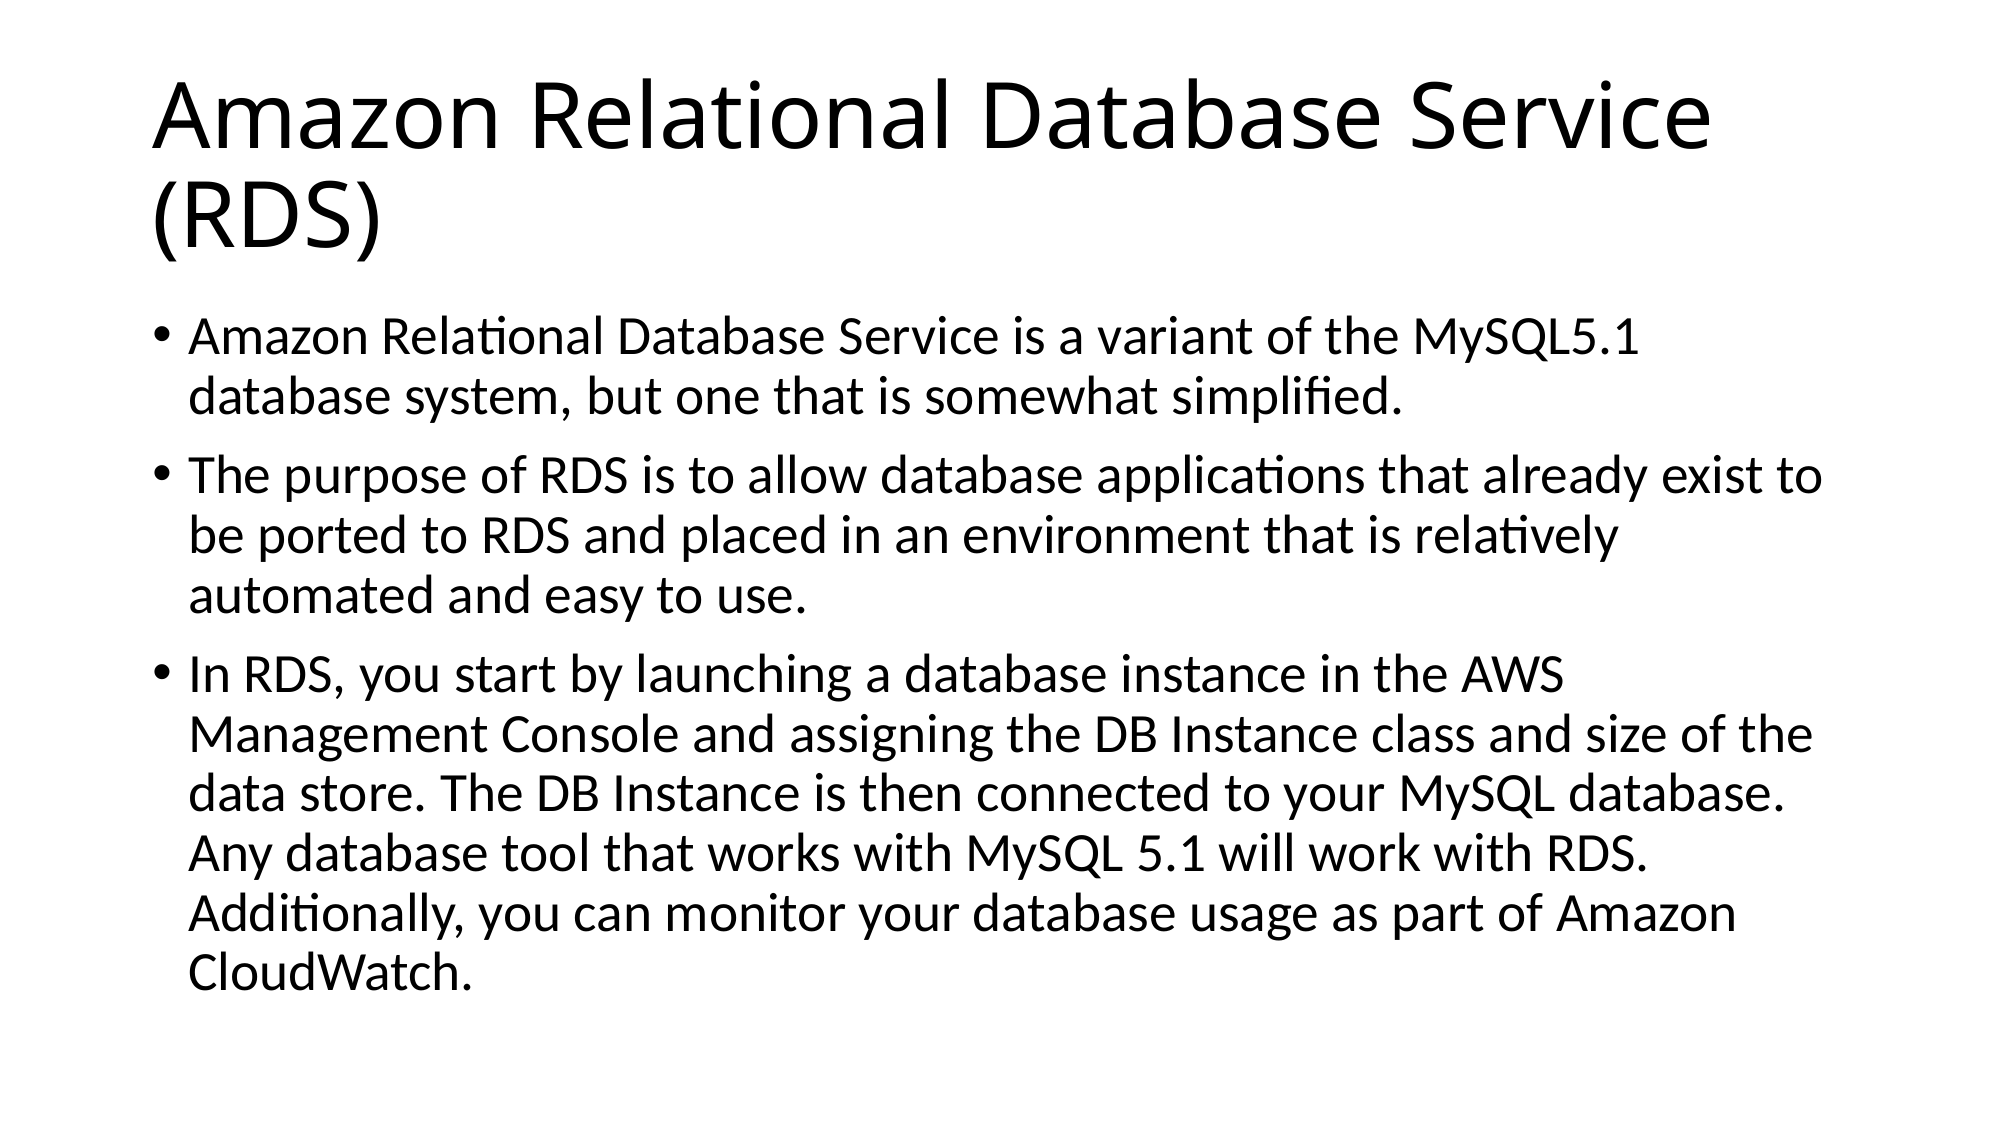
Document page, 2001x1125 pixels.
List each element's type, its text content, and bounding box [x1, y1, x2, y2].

title Amazon Relational Database Service (RDS) [137, 59, 1863, 278]
list Amazon Relational Database Service is a variant of the MySQL5.1 database system, but one that is somewhat simplified. The purpose of RDS is to allow database applications that already exist to be ported to RDS and placed in an environment that is relatively automated and easy to use. In RDS, you start by launching a database instance in the AWS Management Console and assigning the DB Instance class and size of the data store. The DB Instance is then connected to your MySQL database. Any database tool that works with MySQL 5.1 will work with RDS. Additionally, you can monitor your database usage as part of Amazon CloudWatch. [137, 299, 1863, 1014]
